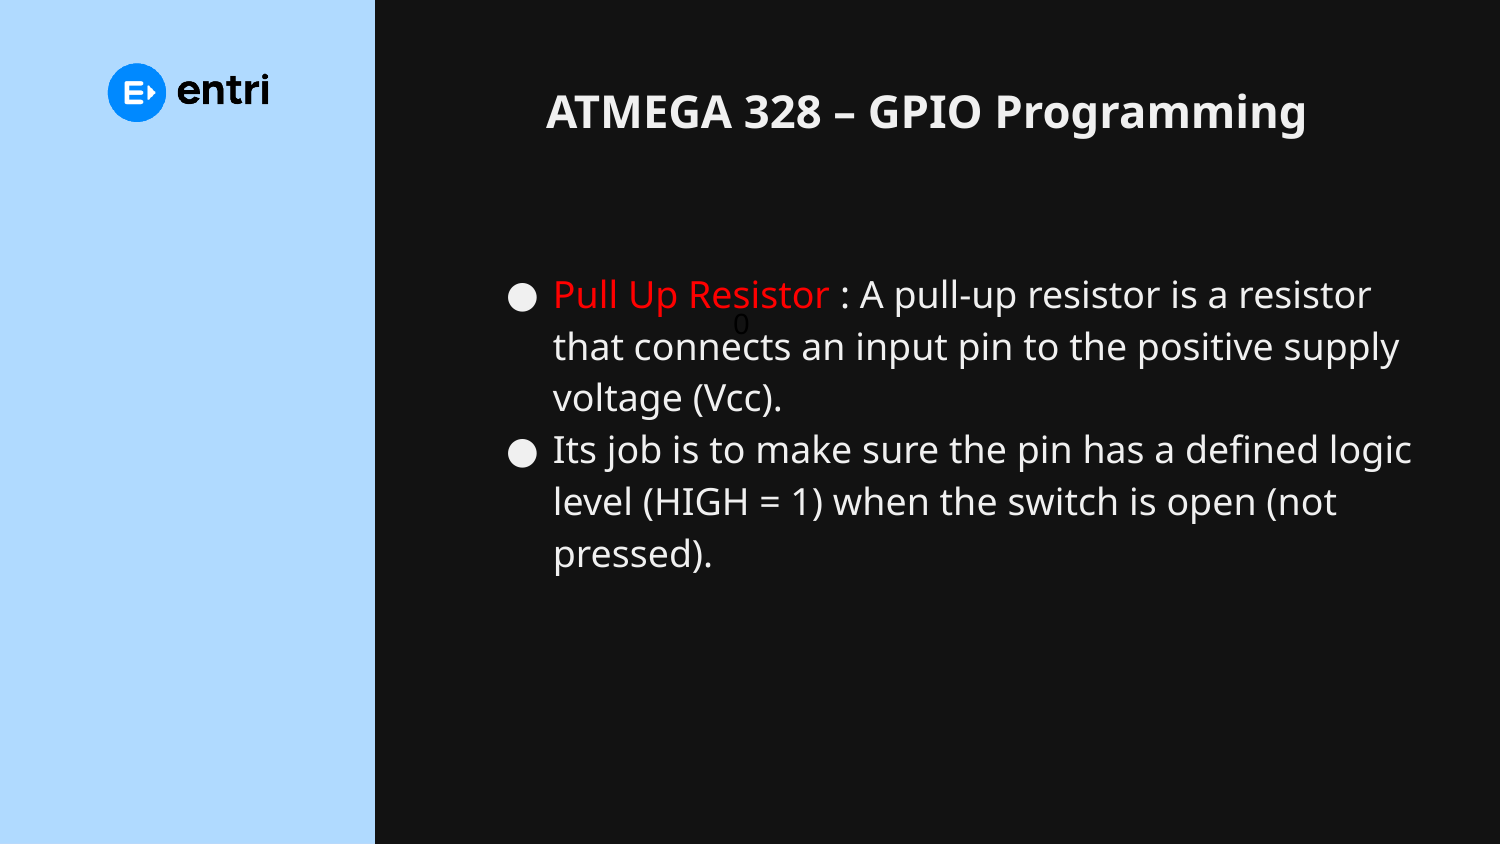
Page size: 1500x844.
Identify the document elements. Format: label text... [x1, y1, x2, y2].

text_box 0 [718, 297, 765, 348]
list Pull Up Resistor : A pull-up resistor is a resistor that connects an input pin to the positive supply voltage (Vcc). Its job is to make sure the pin has a defined logic level (HIGH = 1) when the switch is open (not pressed). [474, 249, 1444, 762]
title ATMEGA 328 – GPIO Programming [442, 60, 1412, 155]
picture [98, 55, 277, 130]
picture [0, 0, 1500, 844]
